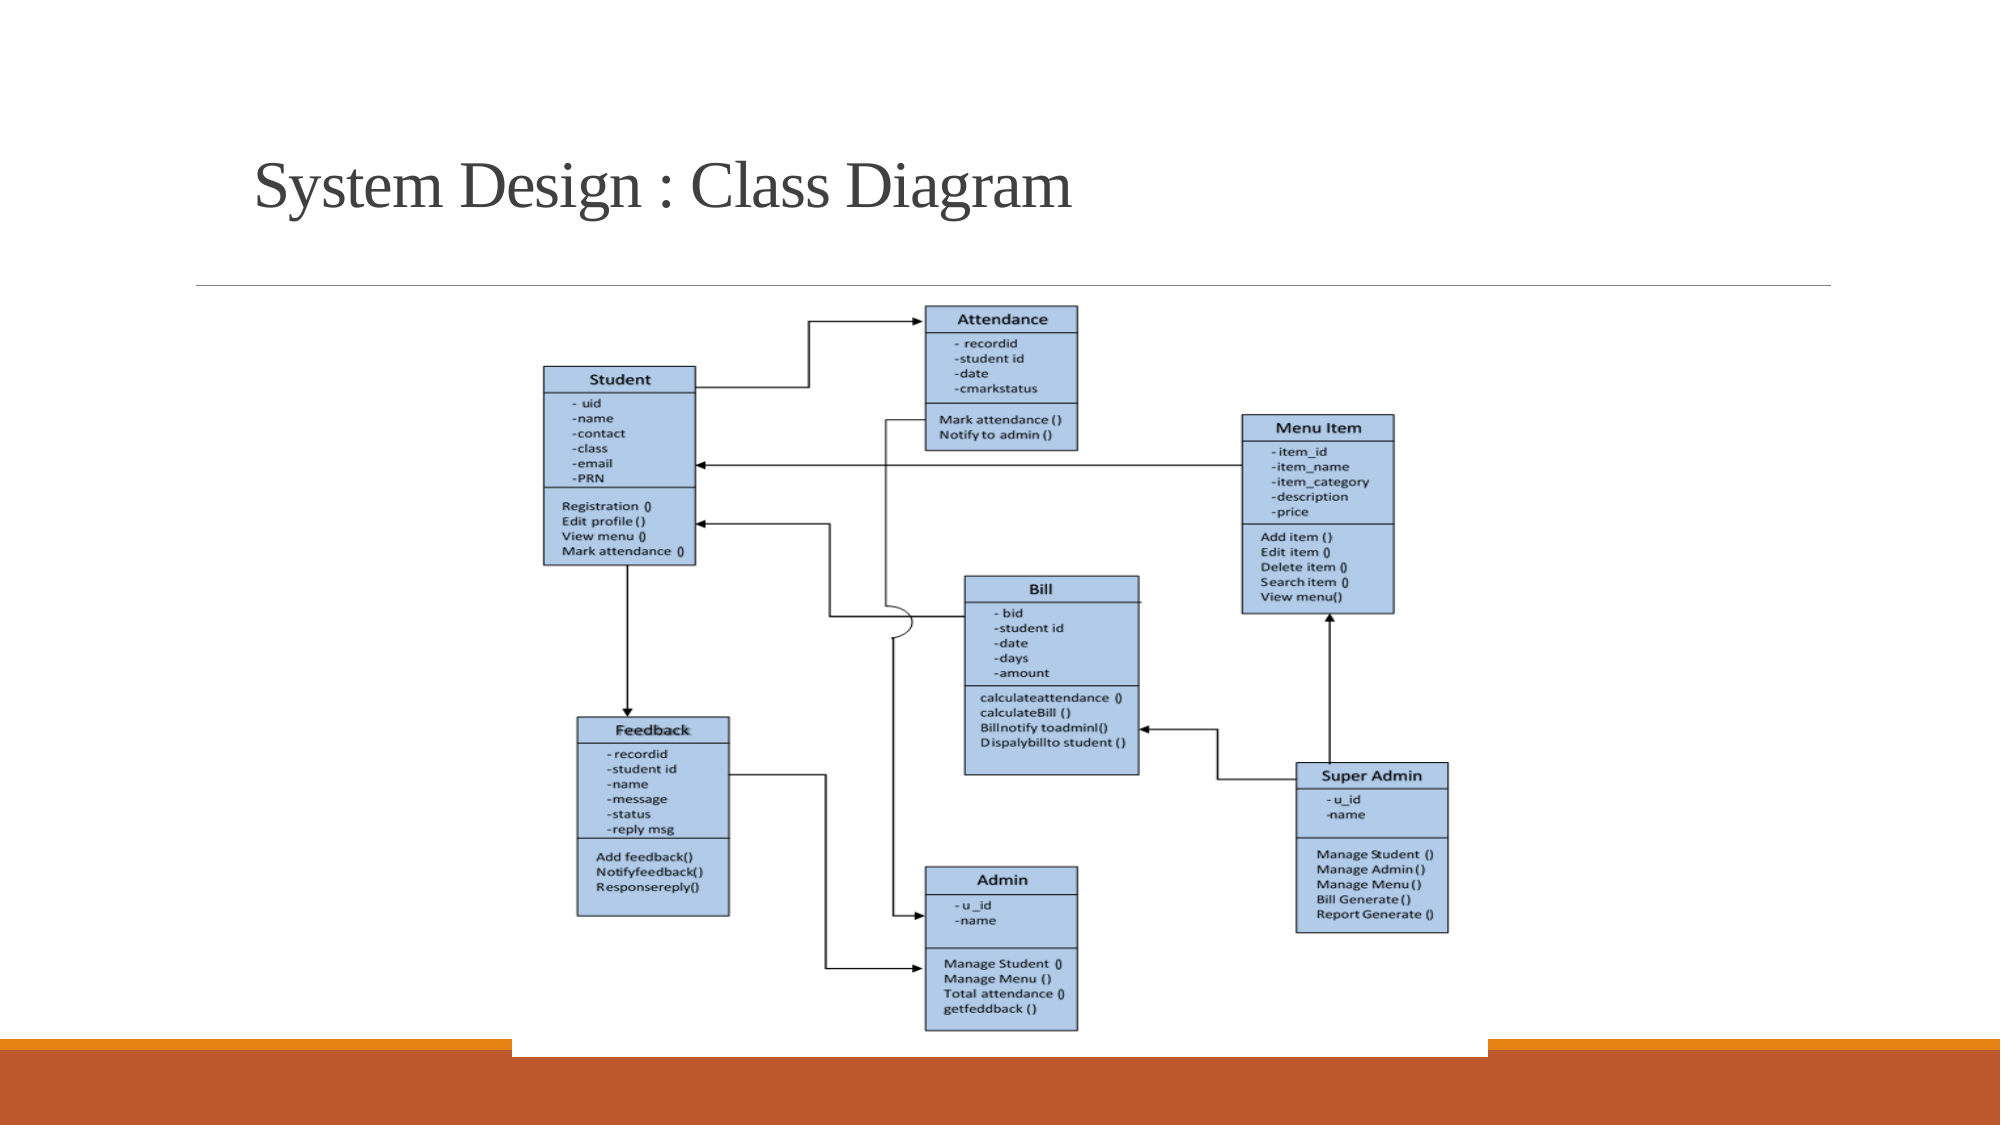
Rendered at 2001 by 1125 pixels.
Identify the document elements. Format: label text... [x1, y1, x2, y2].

picture [511, 288, 1488, 1058]
title System Design : Class Diagram [238, 56, 1814, 229]
